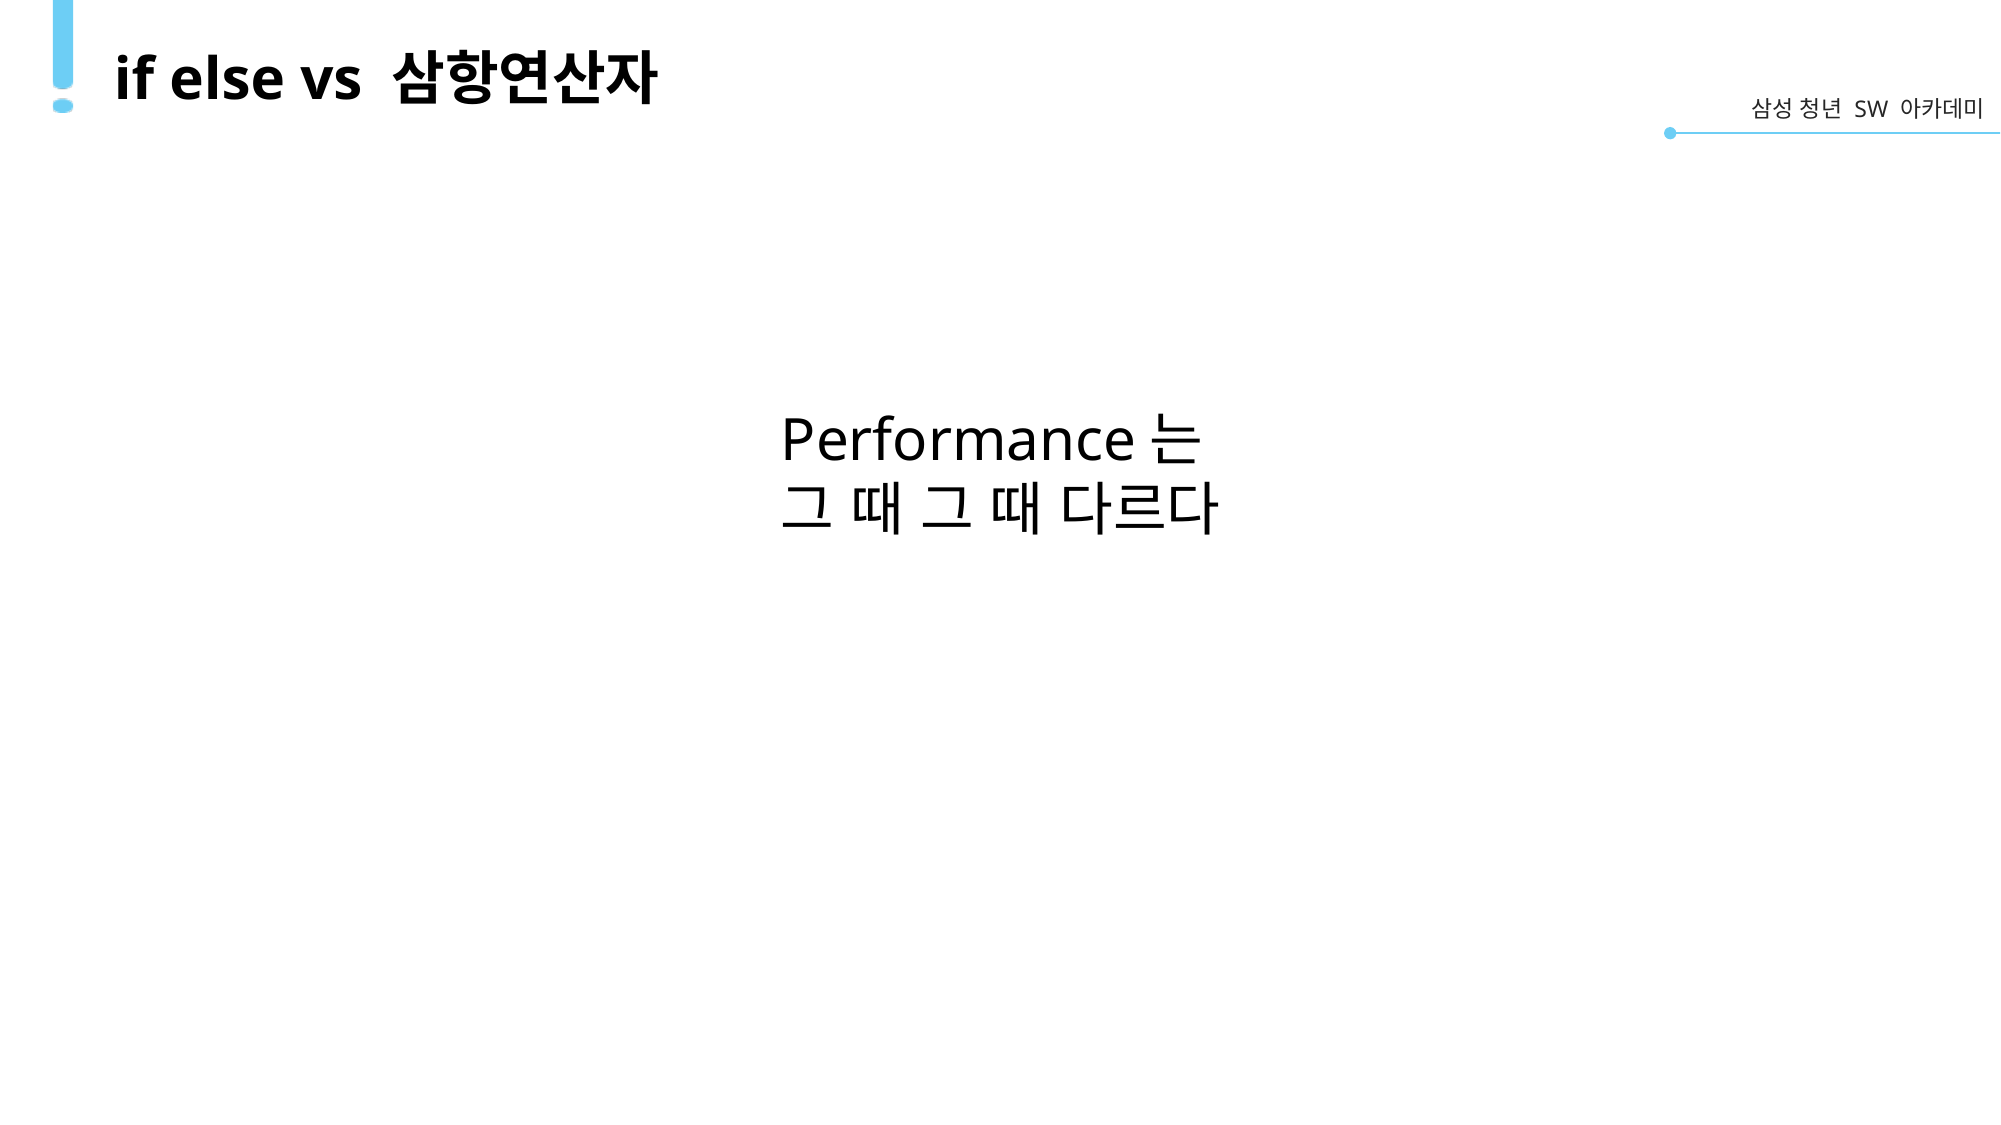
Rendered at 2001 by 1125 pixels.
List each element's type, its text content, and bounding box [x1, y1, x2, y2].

picture [52, 0, 74, 113]
text_box Performance는 그 때 그 때 다르다 [598, 395, 1402, 550]
title if else vs 삼항연산자 [98, 21, 1824, 131]
